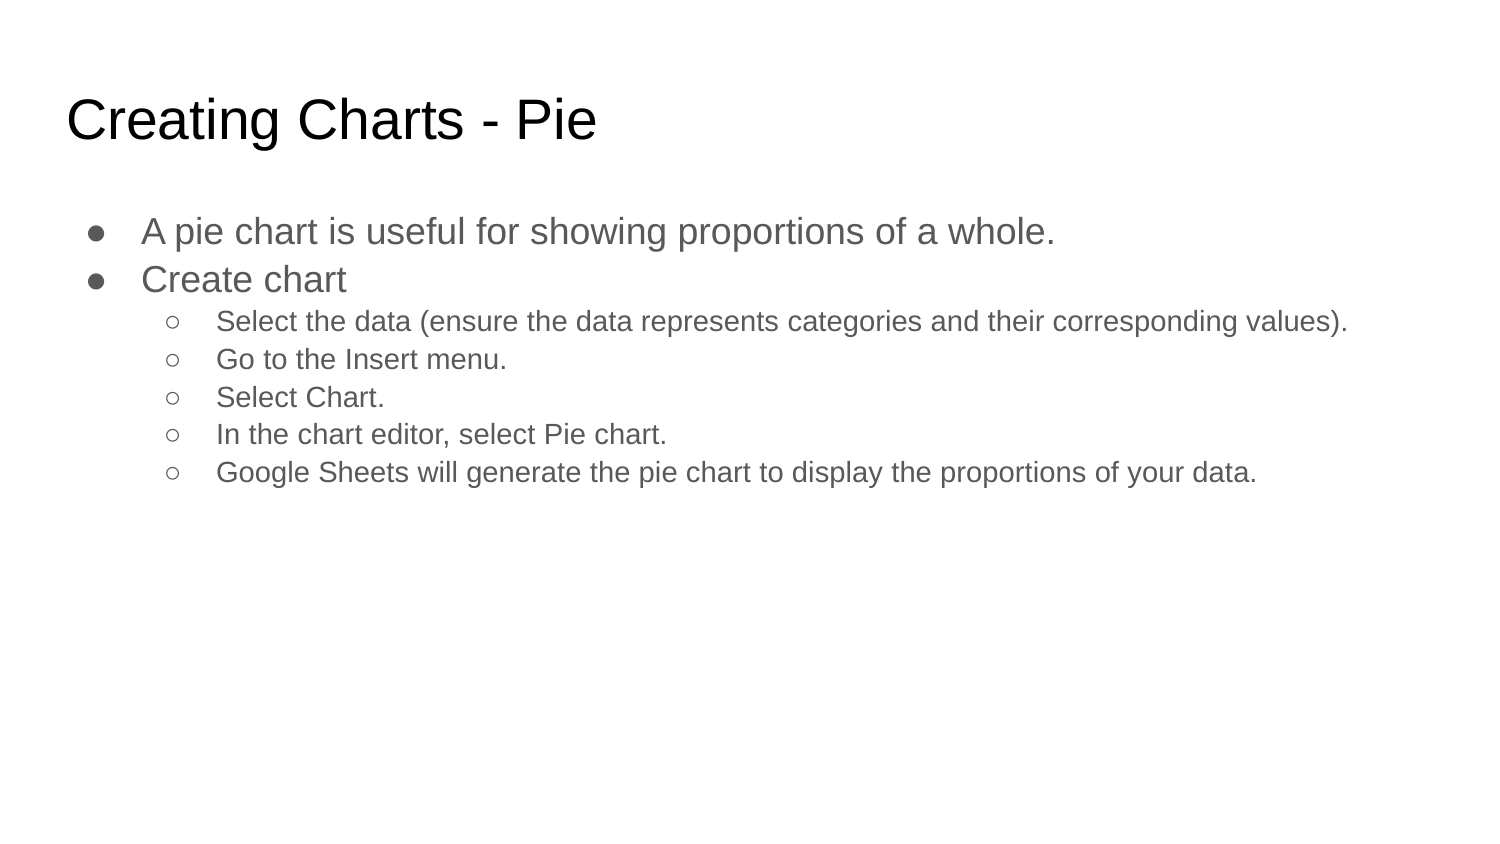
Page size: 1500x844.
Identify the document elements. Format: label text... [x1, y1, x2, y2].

list A pie chart is useful for showing proportions of a whole. Create chart Select the data (ensure the data represents categories and their corresponding values). Go to the Insert menu. Select Chart. In the chart editor, select Pie chart. Google Sheets will generate the pie chart to display the proportions of your data. [51, 189, 1449, 750]
title Creating Charts - Pie [51, 72, 1449, 167]
